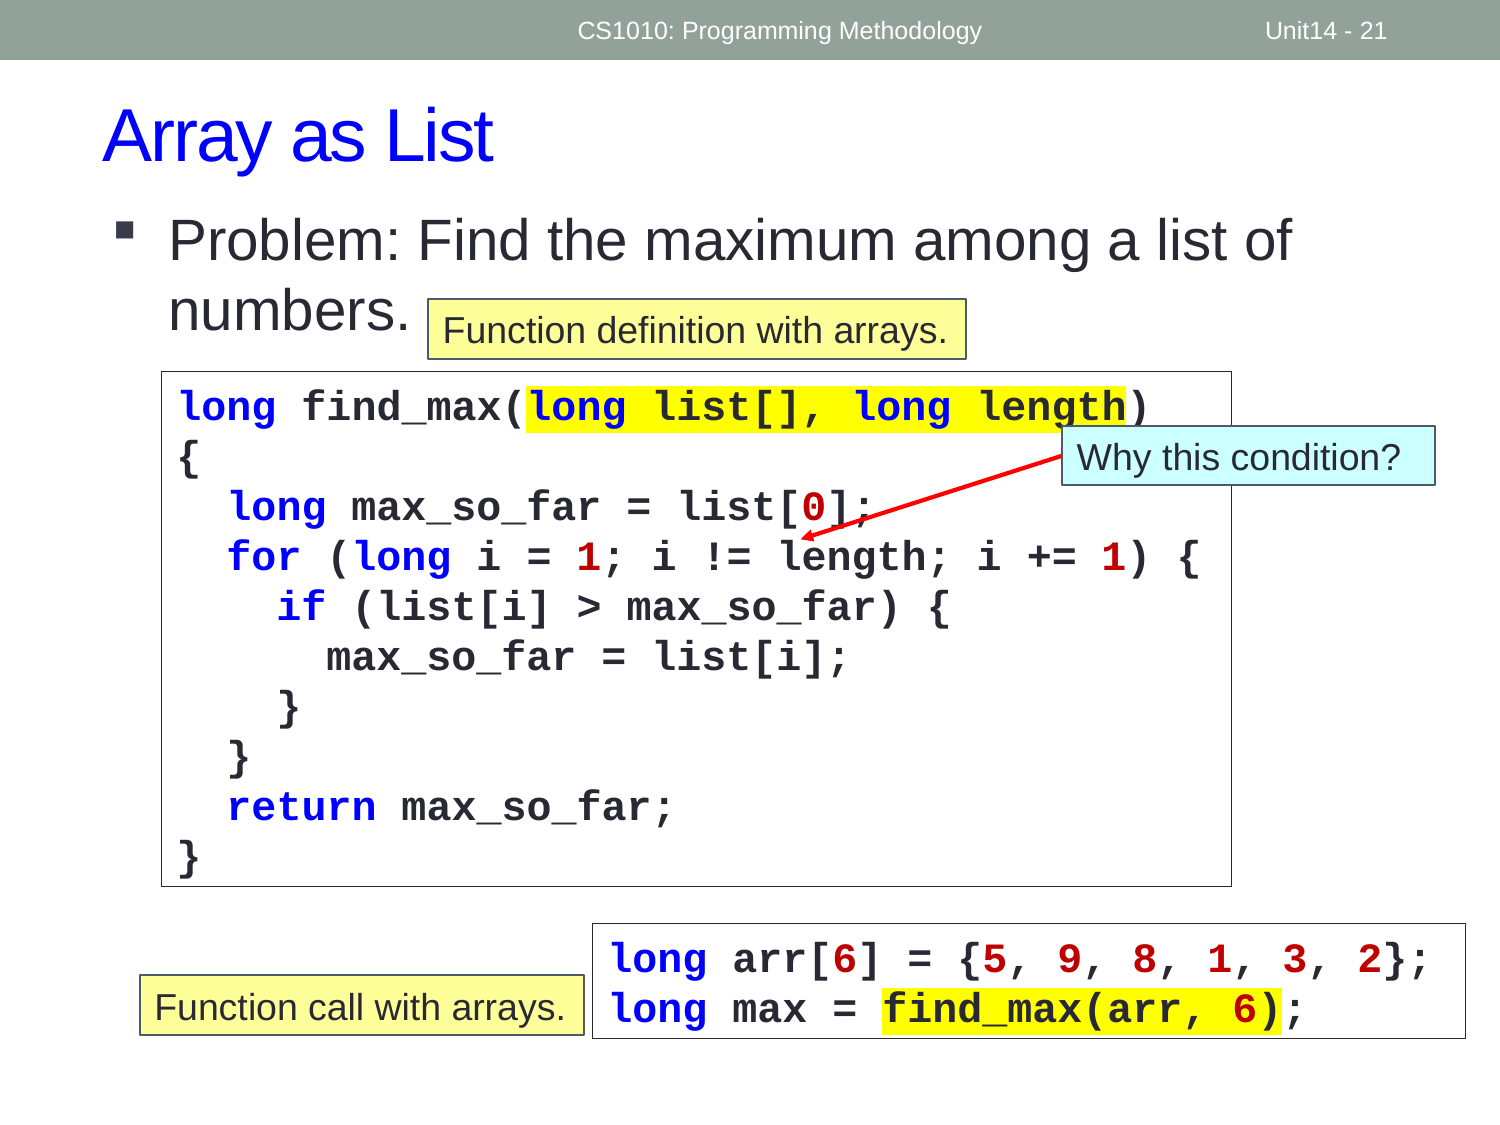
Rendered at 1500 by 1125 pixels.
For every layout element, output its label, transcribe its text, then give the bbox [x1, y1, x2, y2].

text_box long find_max(long list[], long length) { long max_so_far = list[0]; for (long i = 1; i != length; i += 1) { if (list[i] > max_so_far) { max_so_far = list[i]; } } return max_so_far; } [161, 371, 1232, 887]
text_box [800, 455, 1062, 540]
title Array as List [87, 62, 1463, 200]
text_box Function definition with arrays. [426, 297, 968, 361]
text_box Function call with arrays. [138, 973, 586, 1037]
slide_number Unit14 - 21 [1250, 3, 1425, 57]
text_box Why this condition? [1060, 423, 1437, 487]
list Problem: Find the maximum among a list of numbers. [96, 194, 1457, 1063]
footer CS1010: Programming Methodology [562, 3, 1238, 57]
text_box long arr[6] = {5, 9, 8, 1, 3, 2}; long max = find_max(arr, 6); [592, 923, 1466, 1039]
